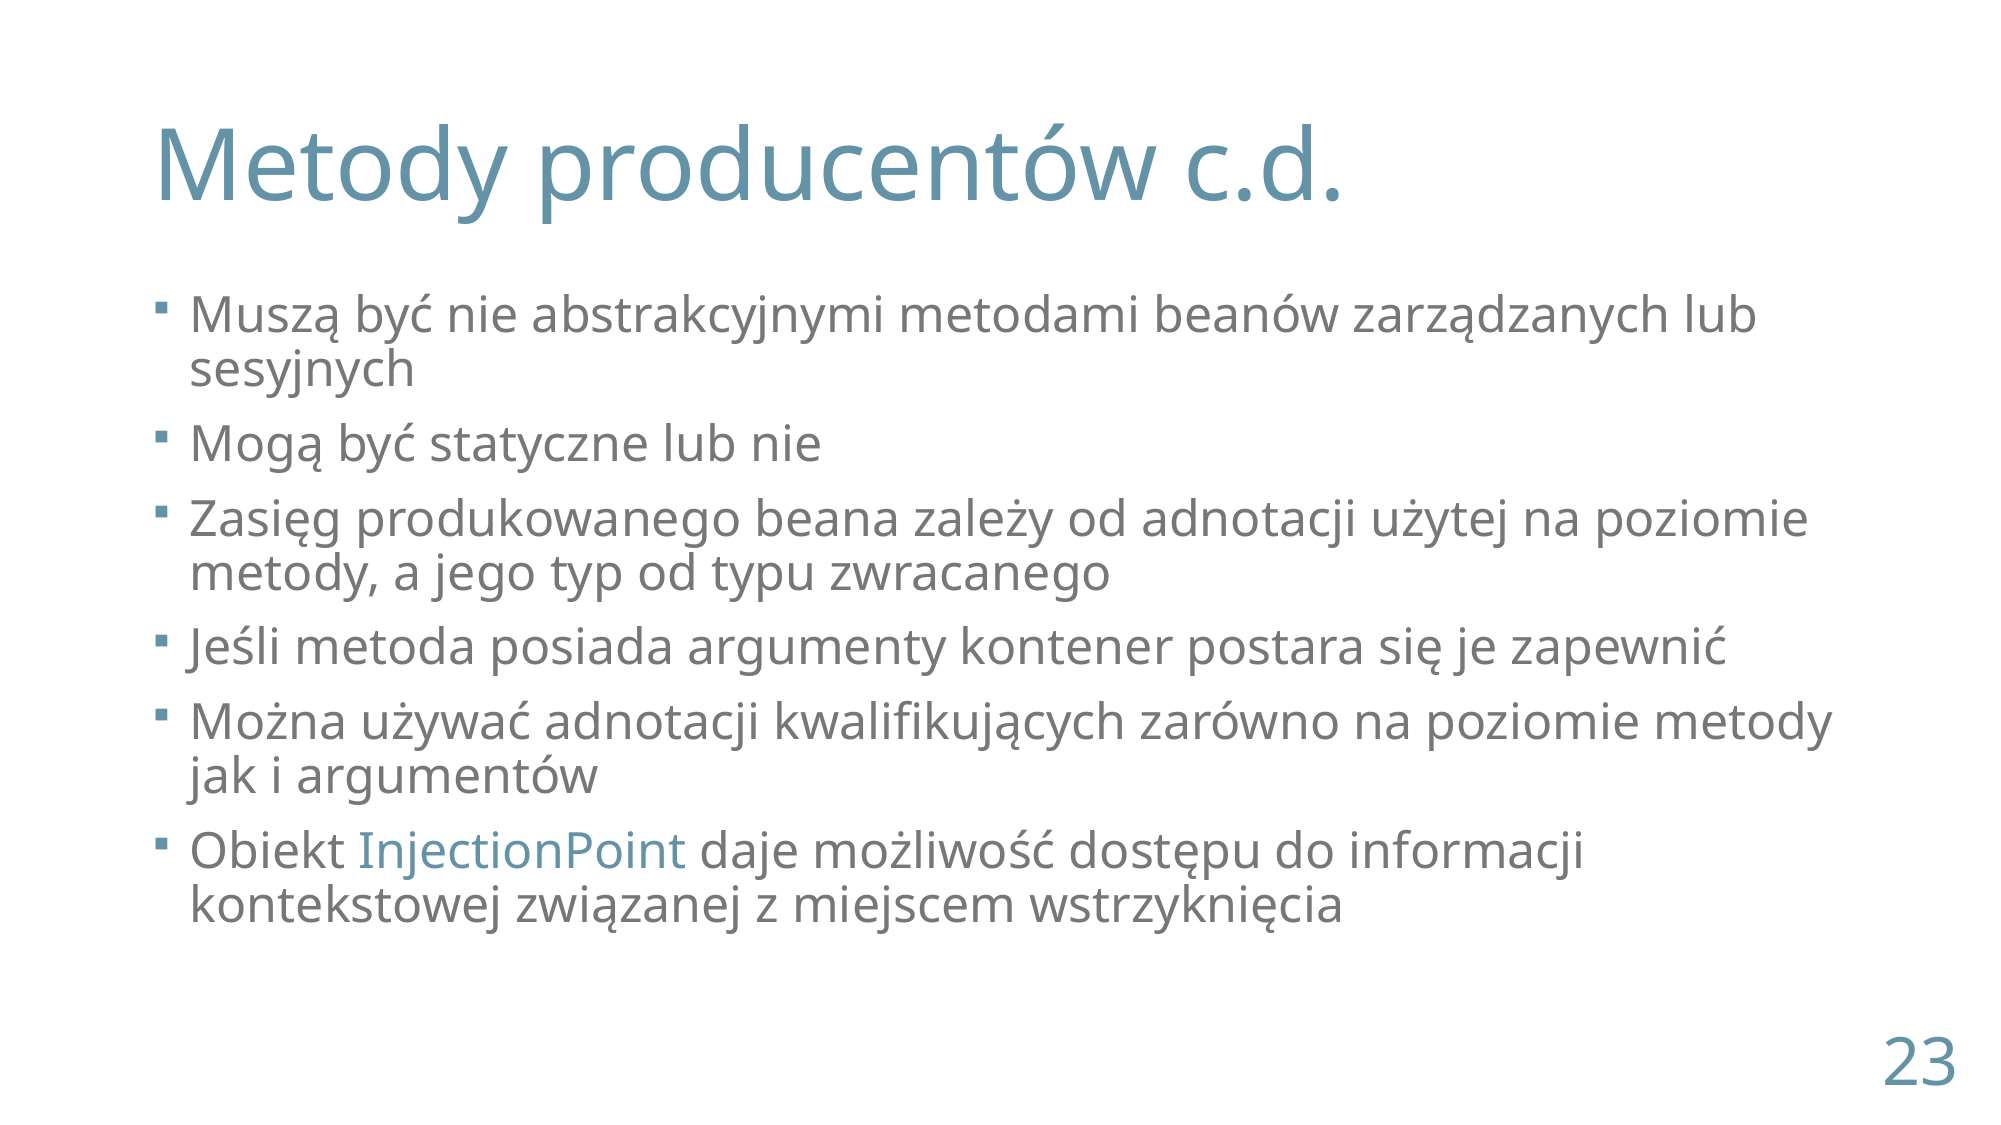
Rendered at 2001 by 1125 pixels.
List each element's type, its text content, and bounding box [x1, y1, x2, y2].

slide_number 23 [1523, 1034, 1974, 1095]
list Muszą być nie abstrakcyjnymi metodami beanów zarządzanych lub sesyjnych Mogą być statyczne lub nie Zasięg produkowanego beana zależy od adnotacji użytej na poziomie metody, a jego typ od typu zwracanego Jeśli metoda posiada argumenty kontener postara się je zapewnić Można używać adnotacji kwalifikujących zarówno na poziomie metody jak i argumentów Obiekt InjectionPoint daje możliwość dostępu do informacji kontekstowej związanej z miejscem wstrzyknięcia [137, 281, 1863, 1031]
title Metody producentów c.d. [137, 59, 1863, 278]
